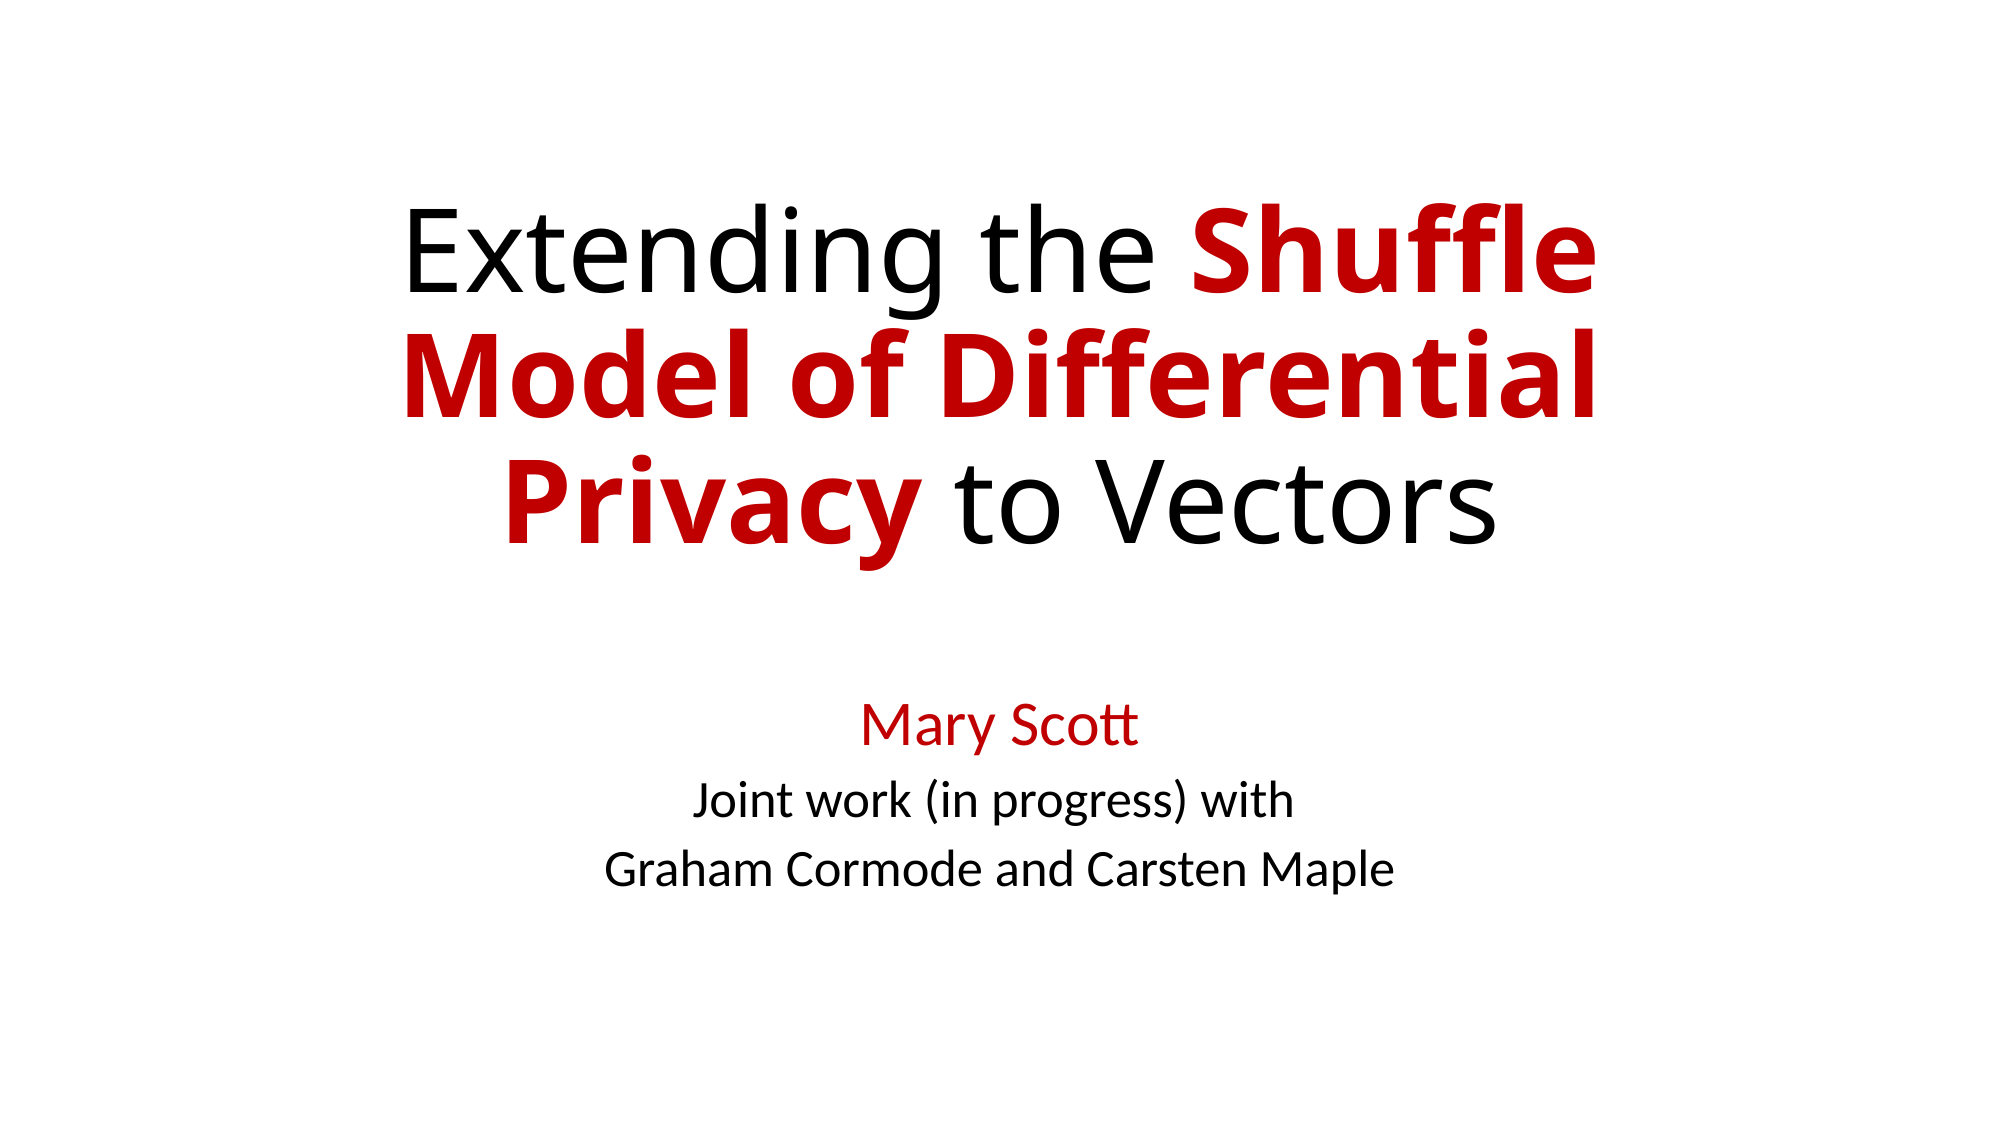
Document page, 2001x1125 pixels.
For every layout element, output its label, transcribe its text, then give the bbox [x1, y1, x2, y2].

title Extending the Shuffle Model of Differential Privacy to Vectors [249, 184, 1750, 576]
subtitle Mary Scott Joint work (in progress) with Graham Cormode and Carsten Maple [249, 634, 1750, 907]
